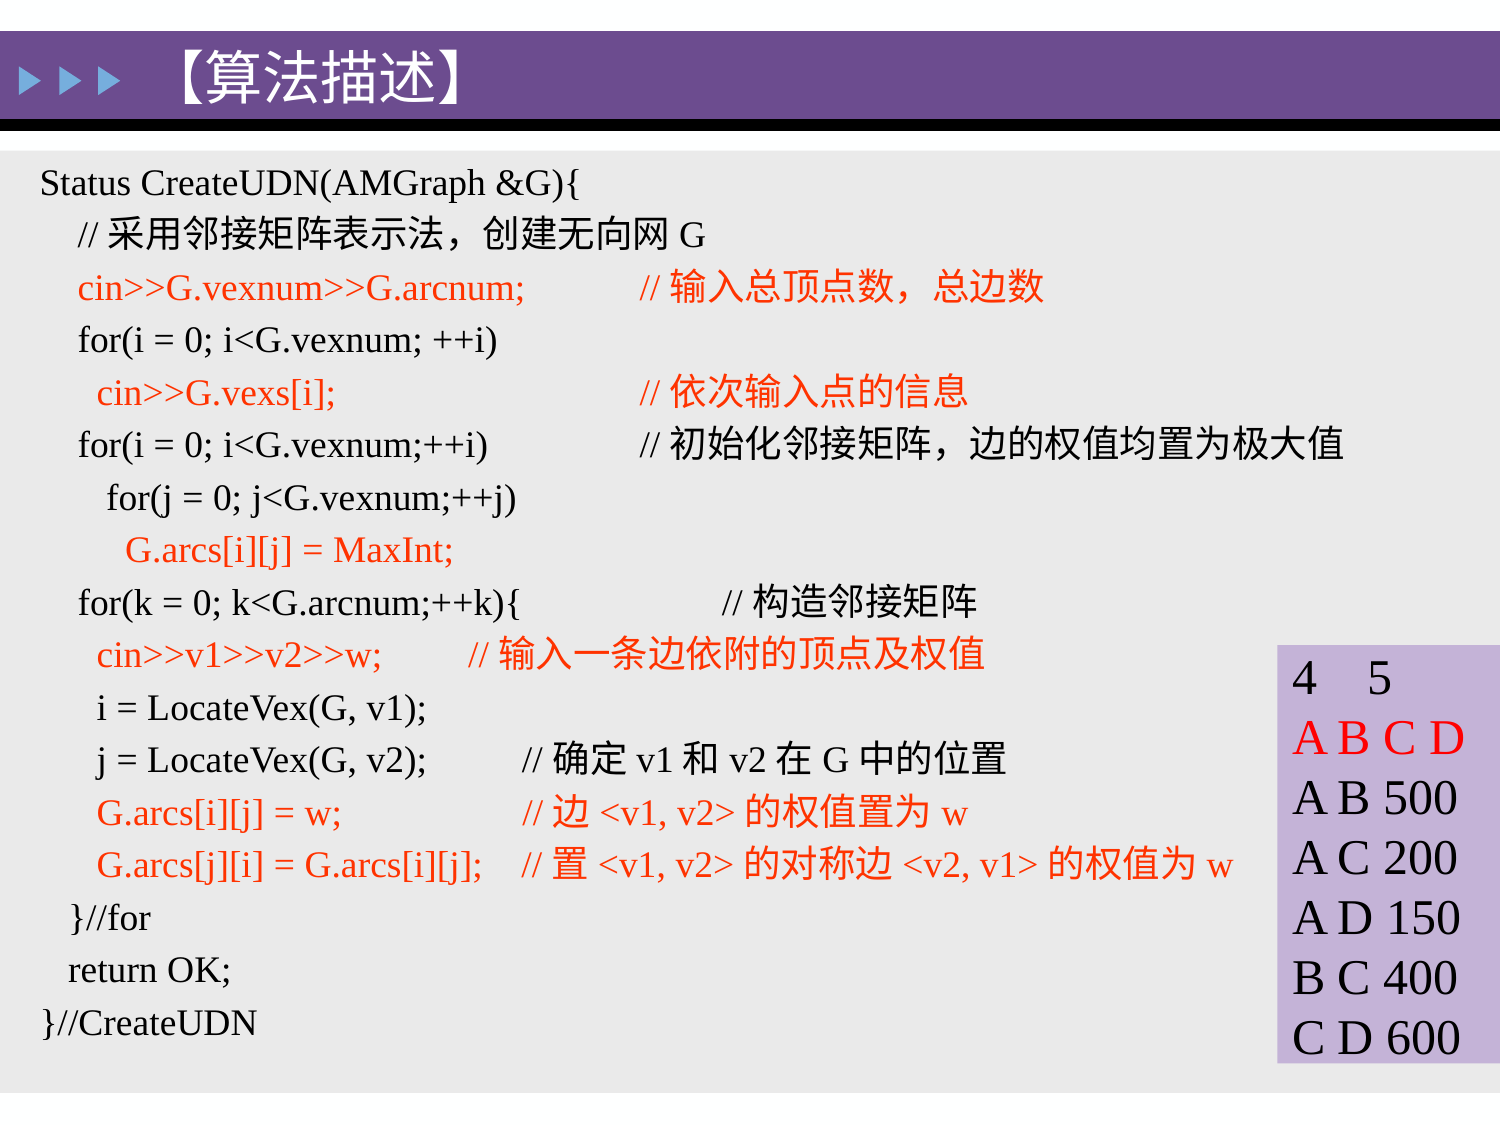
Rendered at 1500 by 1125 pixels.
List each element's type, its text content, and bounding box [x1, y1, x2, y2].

text_box Status CreateUDN(AMGraph &G){ //采用邻接矩阵表示法，创建无向网G cin>>G.vexnum>>G.arcnum; //输入总顶点数，总边数 for(i = 0; i<G.vexnum; ++i) cin>>G.vexs[i]; //依次输入点的信息 for(i = 0; i<G.vexnum;++i) //初始化邻接矩阵，边的权值均置为极大值 for(j = 0; j<G.vexnum;++j) G.arcs[i][j] = MaxInt; for(k = 0; k<G.arcnum;++k){ //构造邻接矩阵 cin>>v1>>v2>>w; //输入一条边依附的顶点及权值 i = LocateVex(G, v1); j = LocateVex(G, v2); //确定v1和v2在G中的位置 G.arcs[i][j] = w; //边<v1, v2>的权值置为w G.arcs[j][i] = G.arcs[i][j]; //置<v1, v2>的对称边<v2, v1>的权值为w }//for return OK; }//CreateUDN [24, 150, 1463, 1051]
text_box [0, 150, 1500, 1093]
text_box 【算法描述】 [131, 26, 751, 126]
text_box 4 5 A B C D A B 500 A C 200 A D 150 B C 400 C D 600 [1277, 645, 1500, 1064]
